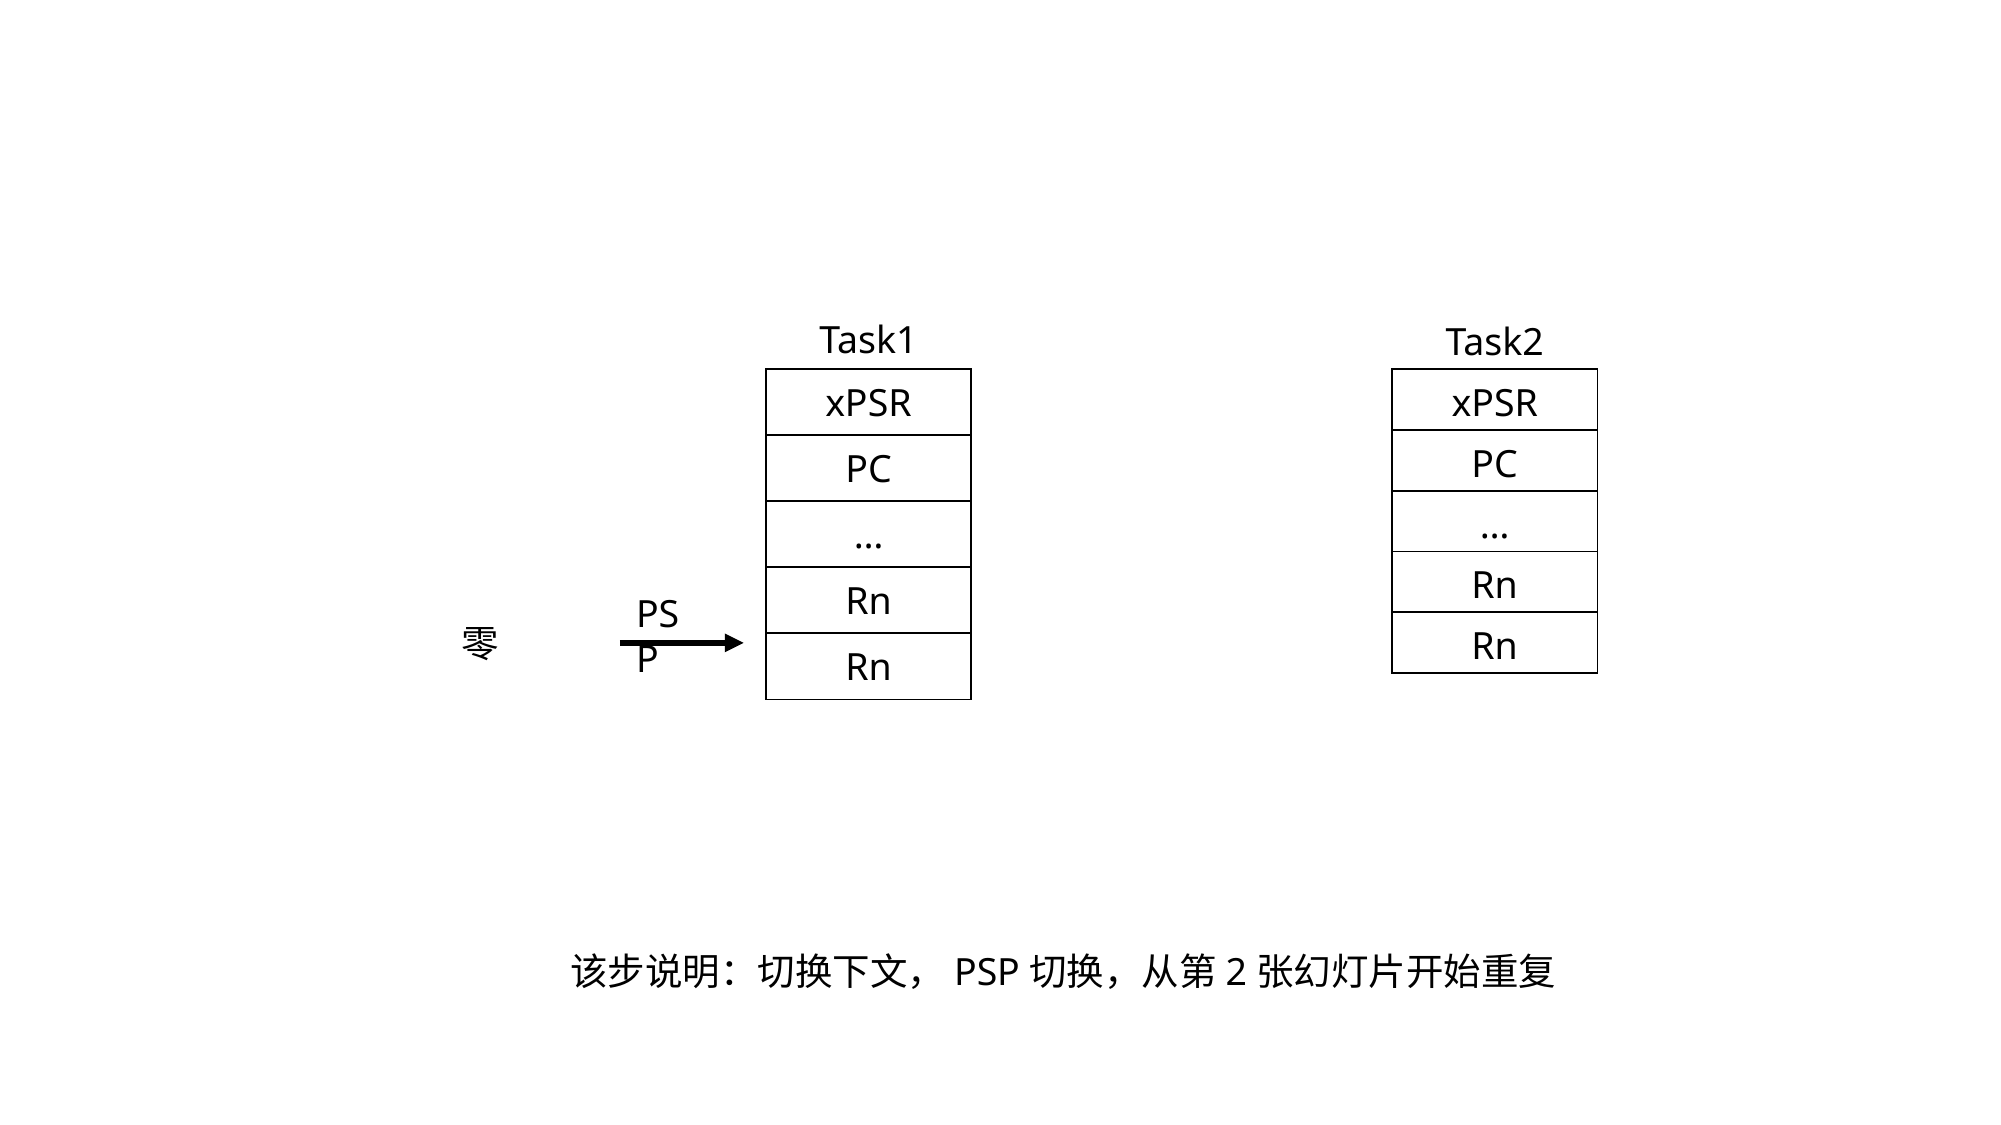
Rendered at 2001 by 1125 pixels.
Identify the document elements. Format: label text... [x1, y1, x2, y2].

table_cell Rn [767, 568, 970, 632]
table_cell … [767, 502, 970, 566]
text_box Task1 [804, 308, 933, 369]
table_cell PC [767, 436, 970, 500]
table_cell Rn [767, 634, 970, 699]
text_box PSP [621, 582, 713, 642]
text_box 该步说明：切换下文，PSP切换，从第2张幻灯片开始重复 [555, 940, 1571, 1001]
table_header xPSR [767, 370, 970, 434]
table_header xPSR [1393, 370, 1597, 429]
text_box PSP [621, 643, 713, 687]
table_cell PC [1393, 431, 1597, 490]
table_cell … [1393, 492, 1597, 551]
text_box 零 [446, 612, 515, 673]
text_box Task2 [1430, 310, 1559, 368]
table_cell Rn [1393, 613, 1597, 672]
table_cell Rn [1393, 552, 1597, 611]
